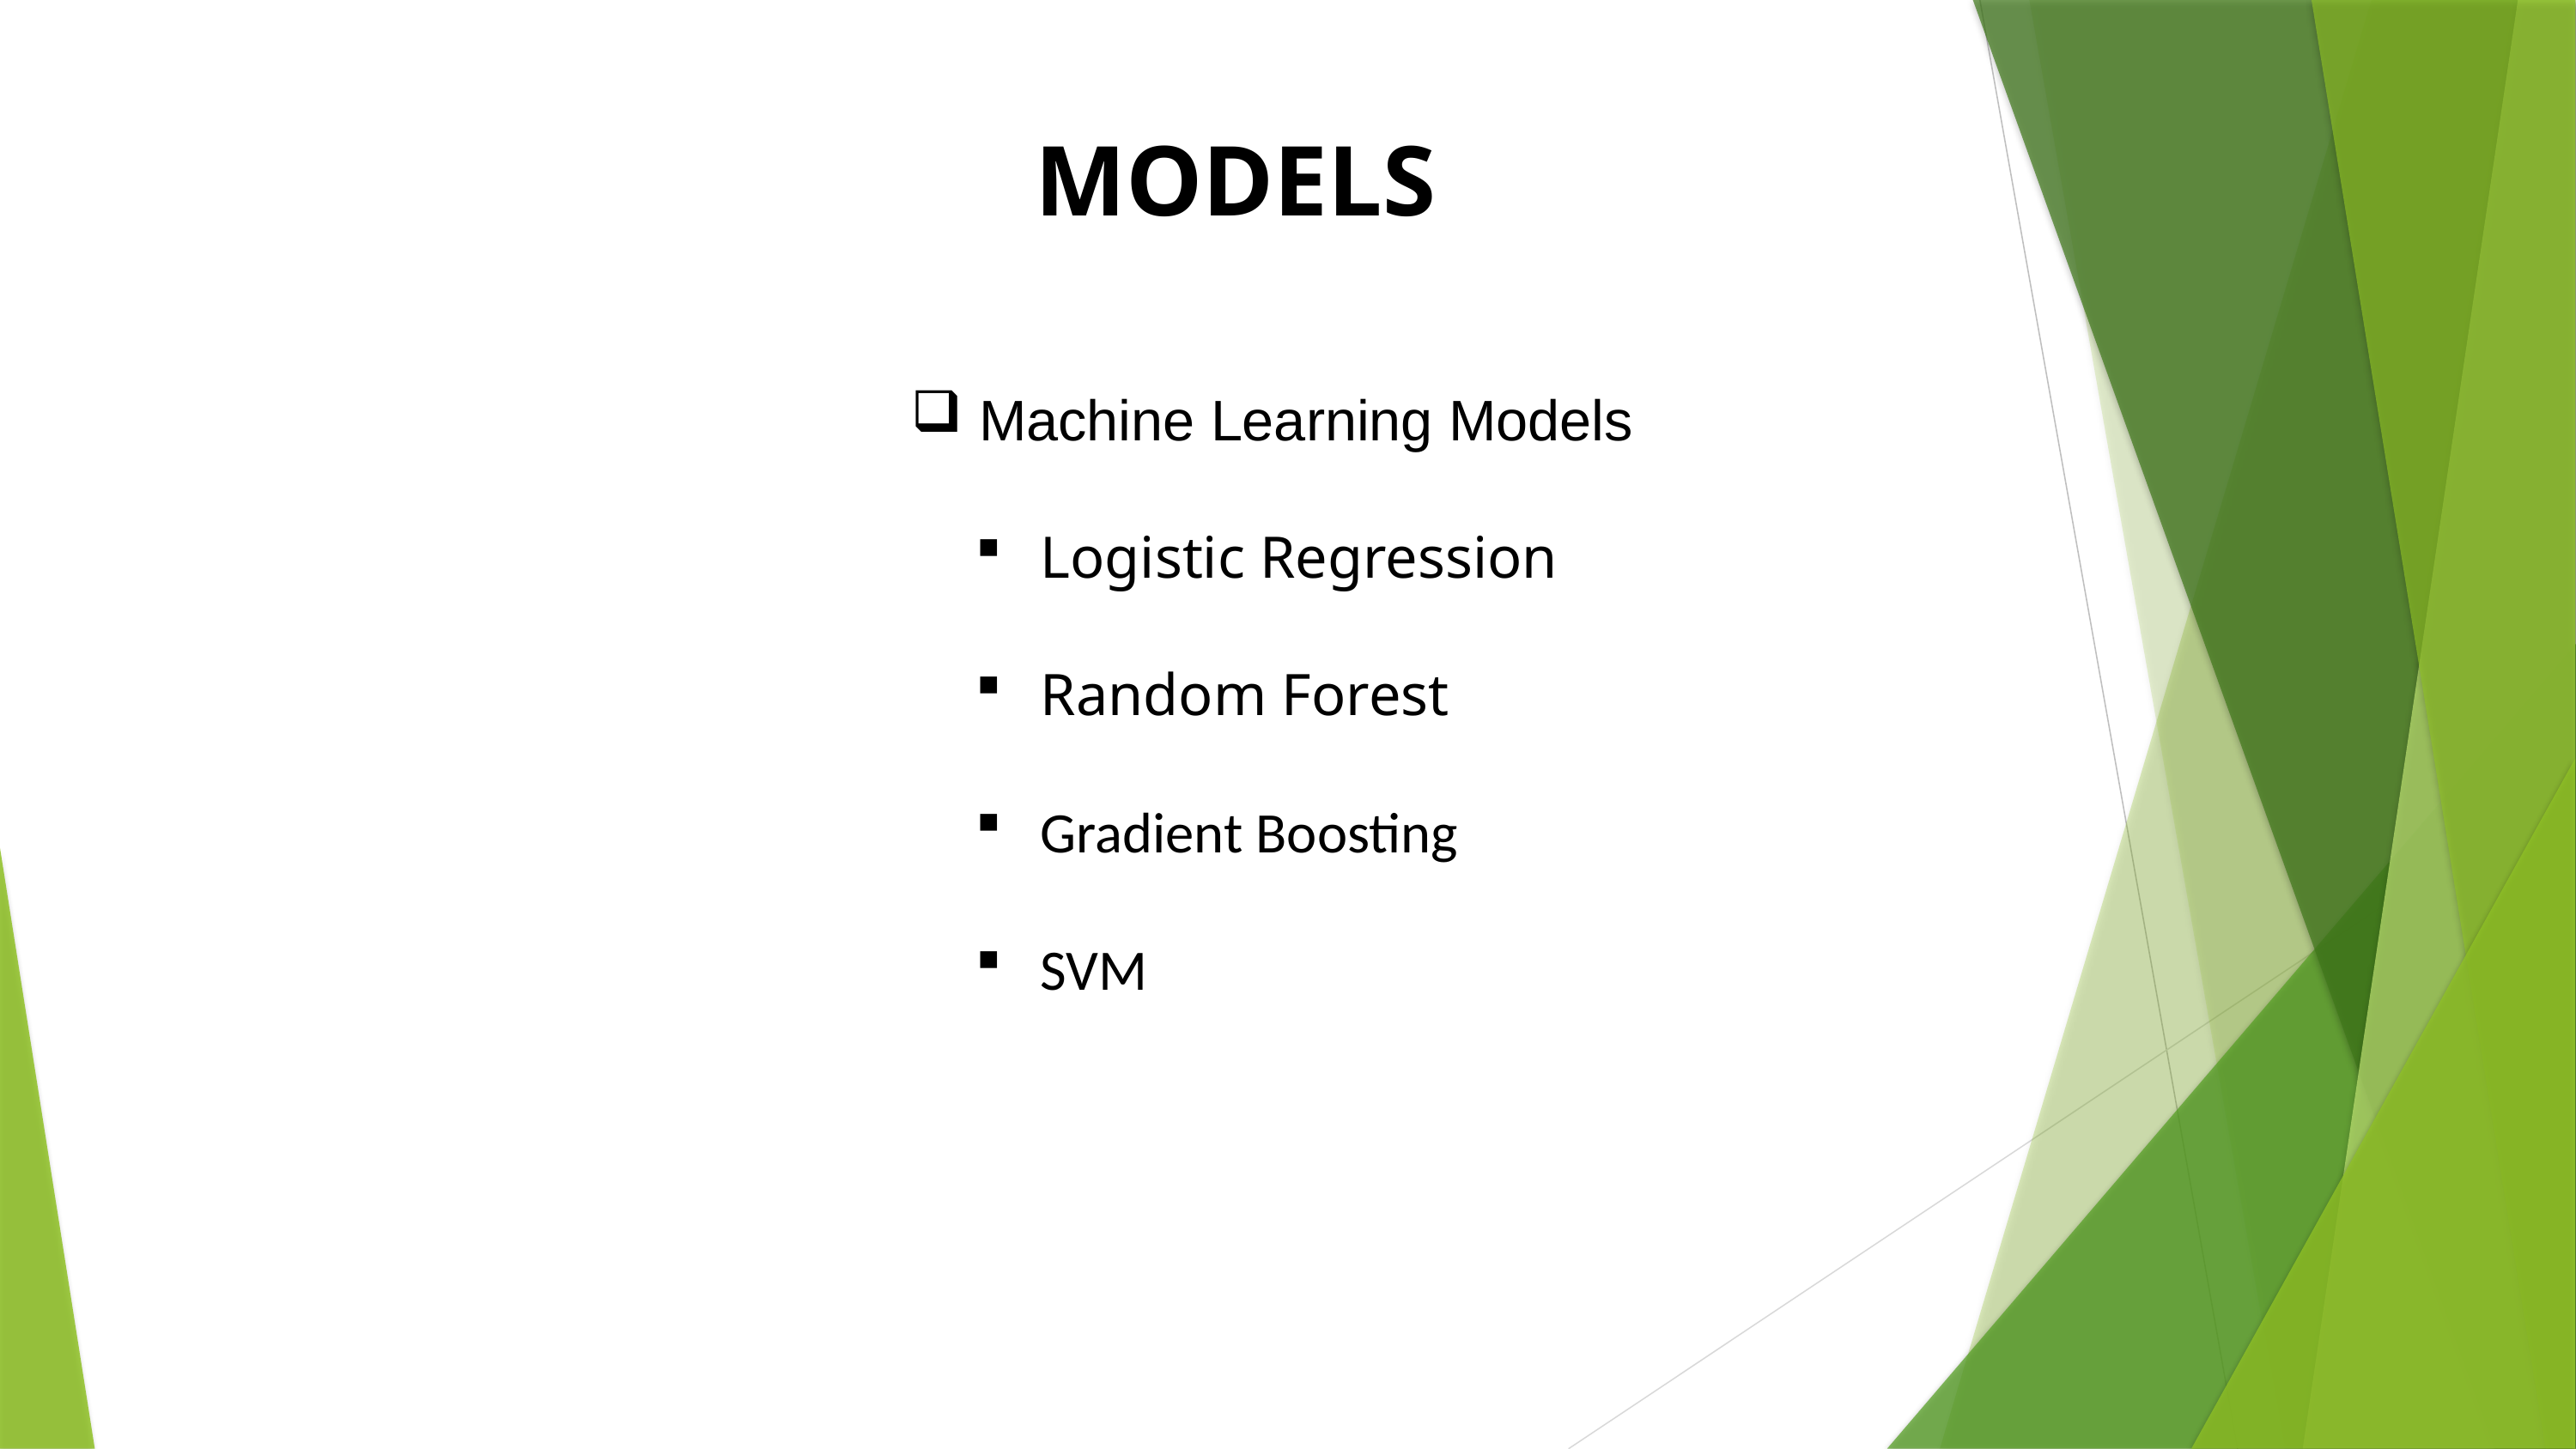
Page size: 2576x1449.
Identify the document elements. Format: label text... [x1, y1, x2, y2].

text_box MODELS [214, 112, 2254, 242]
text_box Machine Learning Models Logistic Regression Random Forest Gradient Boosting SVM [898, 377, 2576, 1077]
